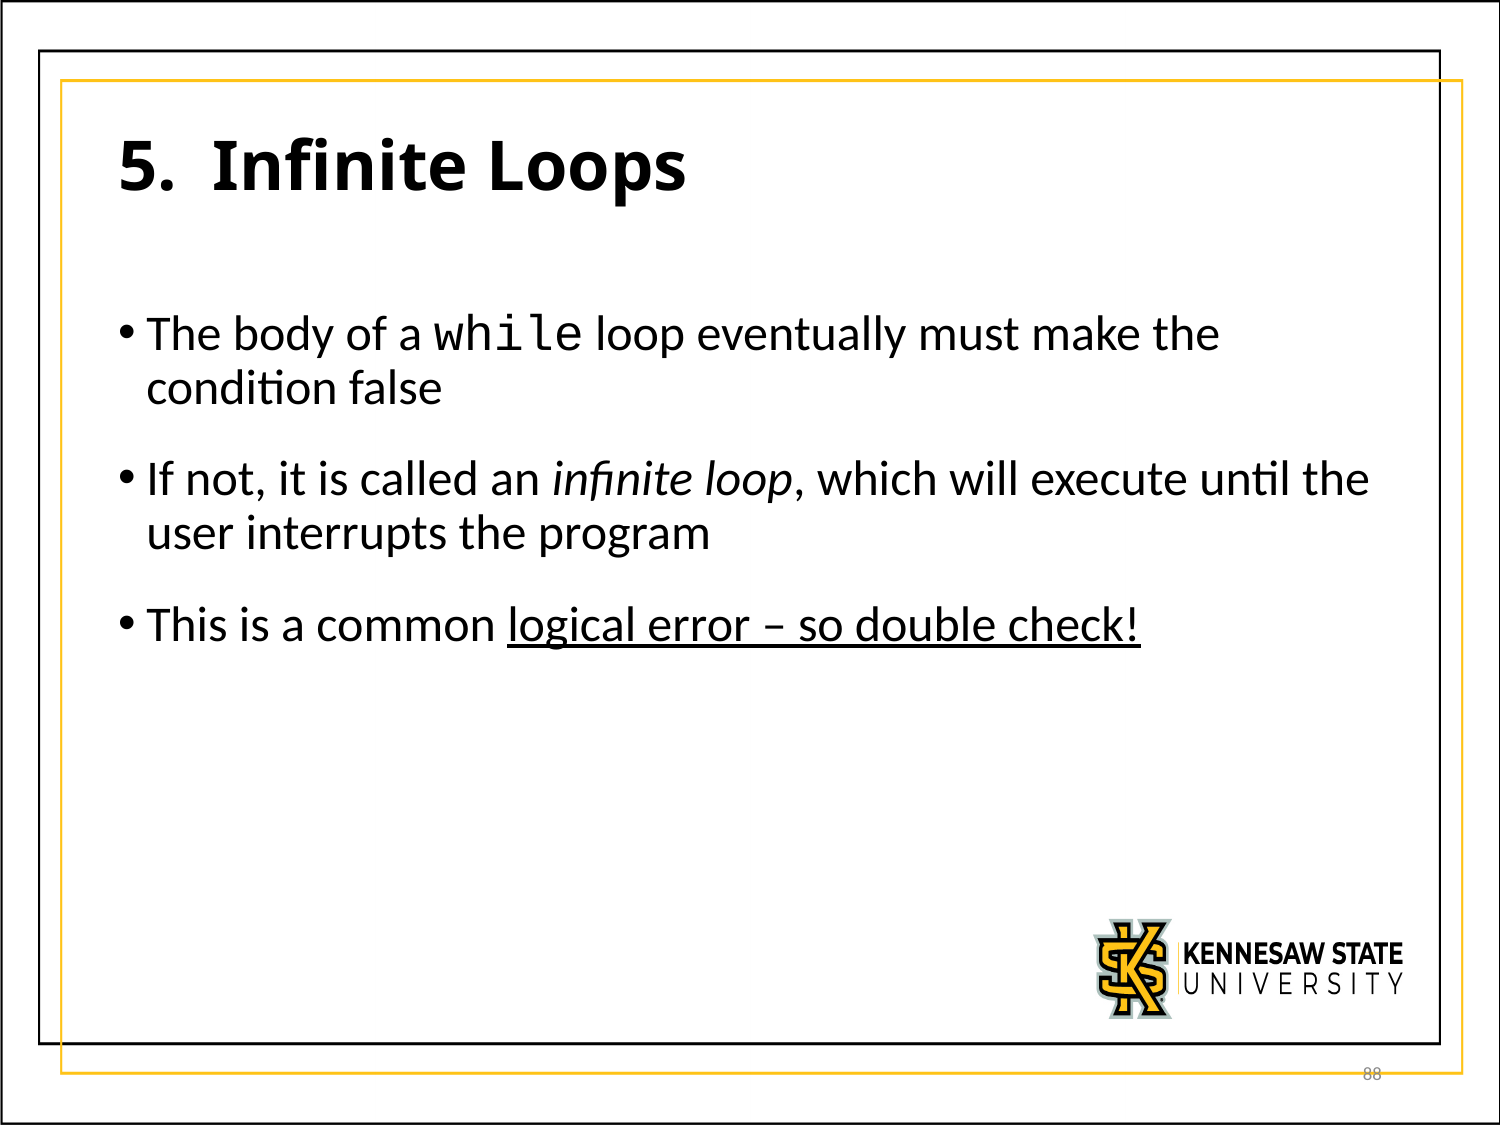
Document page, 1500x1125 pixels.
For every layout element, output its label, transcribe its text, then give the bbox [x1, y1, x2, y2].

slide_number 88 [1059, 1042, 1397, 1103]
title 5. Infinite Loops [103, 59, 1397, 278]
list The body of a while loop eventually must make the condition false If not, it is called an infinite loop, which will execute until the user interrupts the program This is a common logical error – so double check! [103, 299, 1397, 1014]
picture [0, 0, 1500, 1125]
